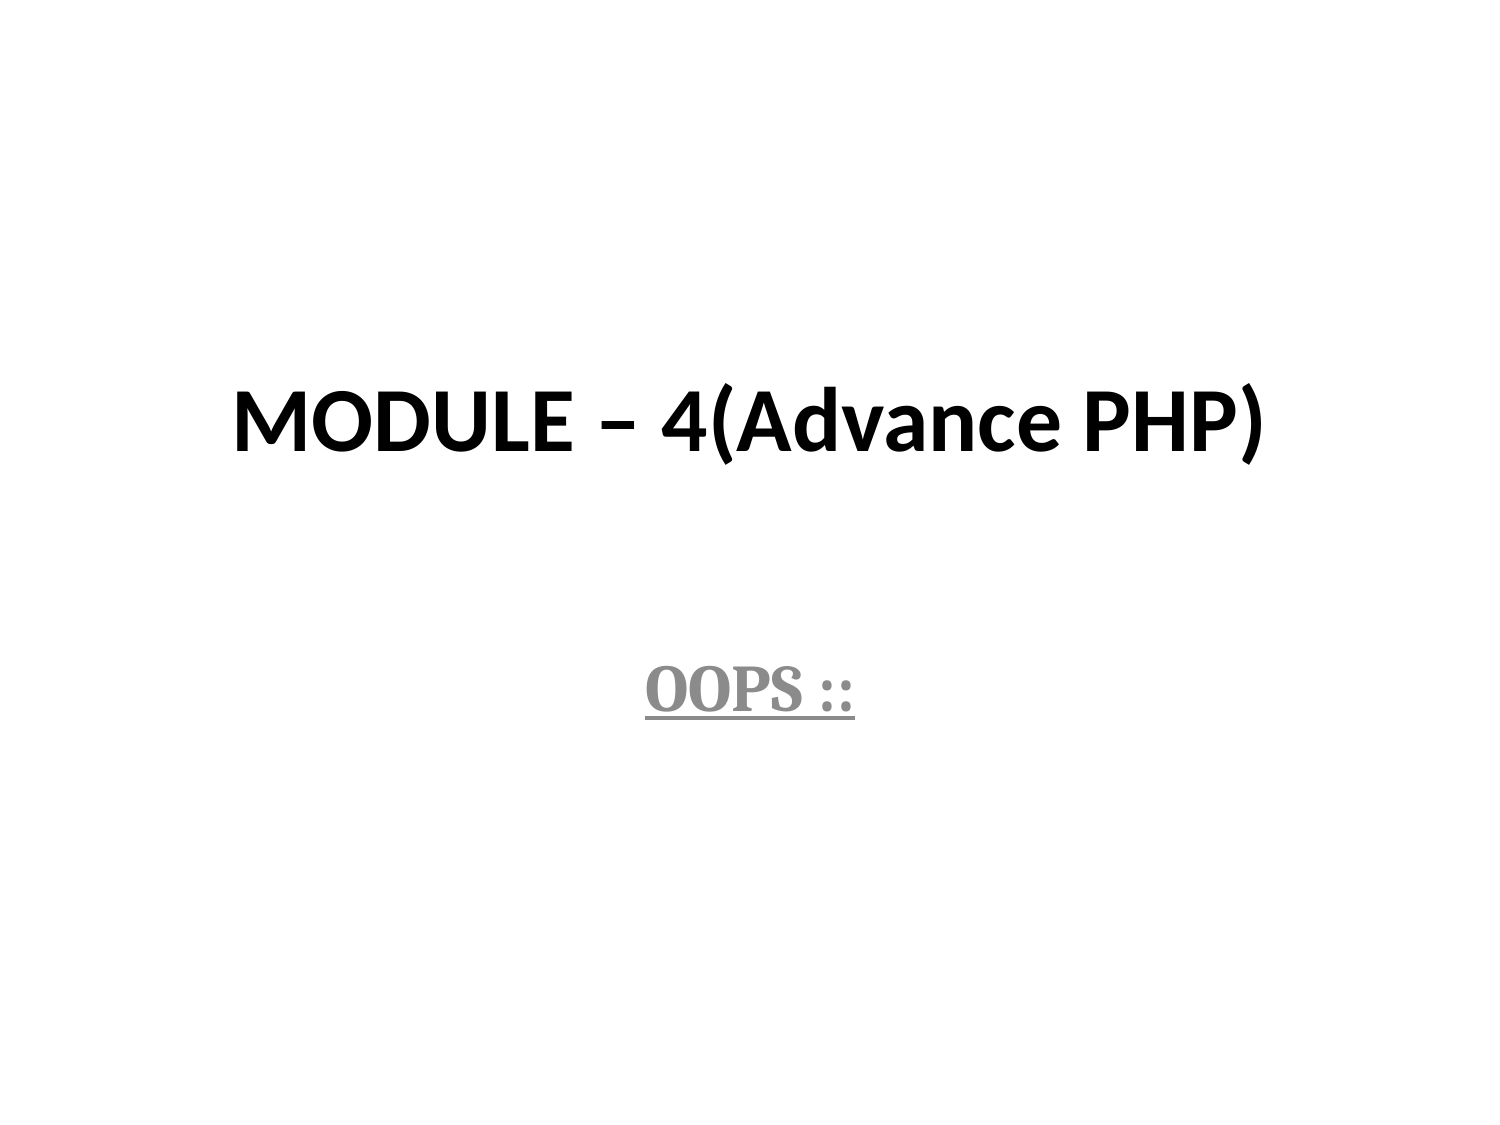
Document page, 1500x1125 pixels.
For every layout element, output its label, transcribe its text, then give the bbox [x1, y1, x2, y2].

subtitle OOPS :: [225, 637, 1275, 925]
title MODULE – 4(Advance PHP) [112, 349, 1388, 591]
